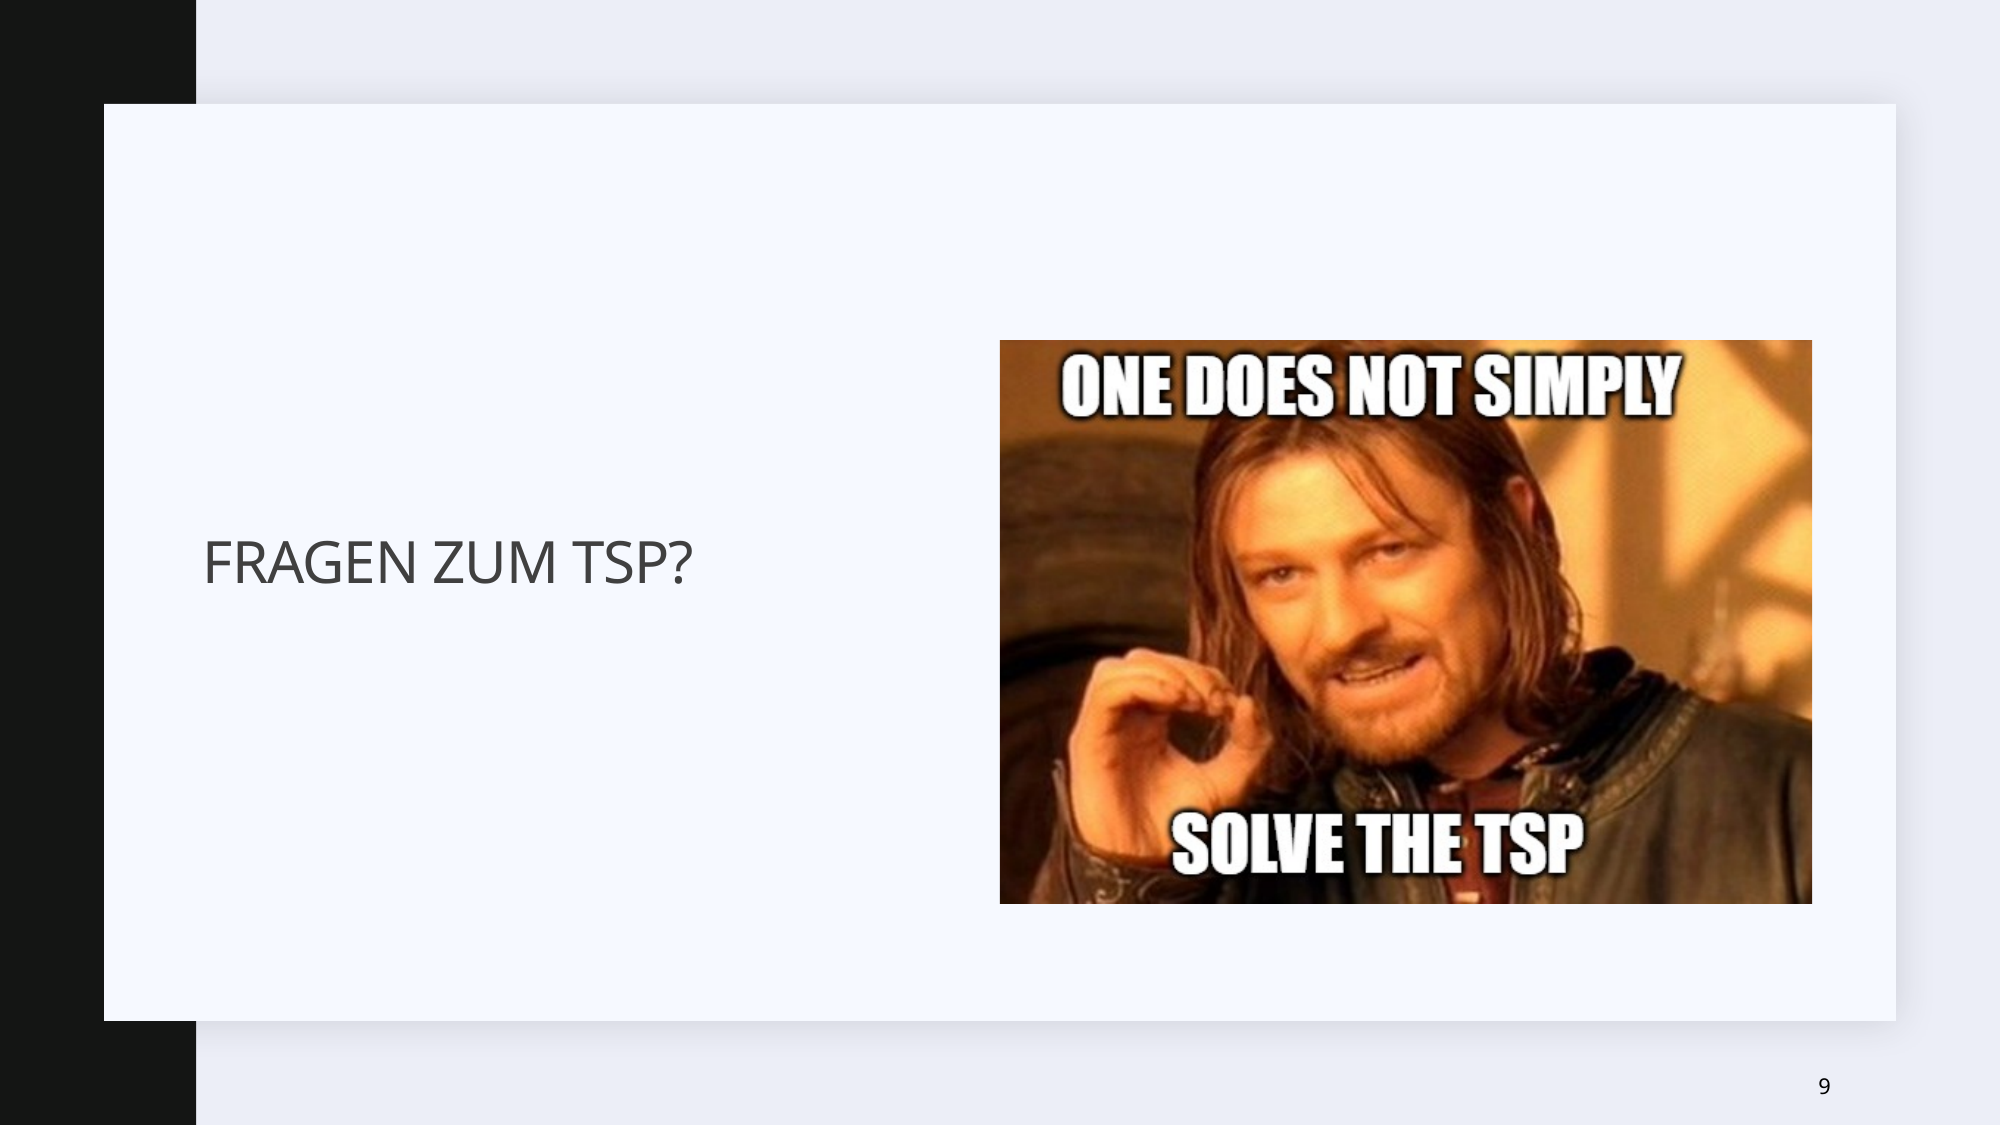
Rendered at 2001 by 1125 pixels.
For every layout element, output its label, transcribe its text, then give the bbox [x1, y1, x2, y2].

slide_number 9 [1803, 1057, 1932, 1118]
picture [999, 339, 1813, 905]
title Fragen zum TSP? [187, 340, 870, 789]
